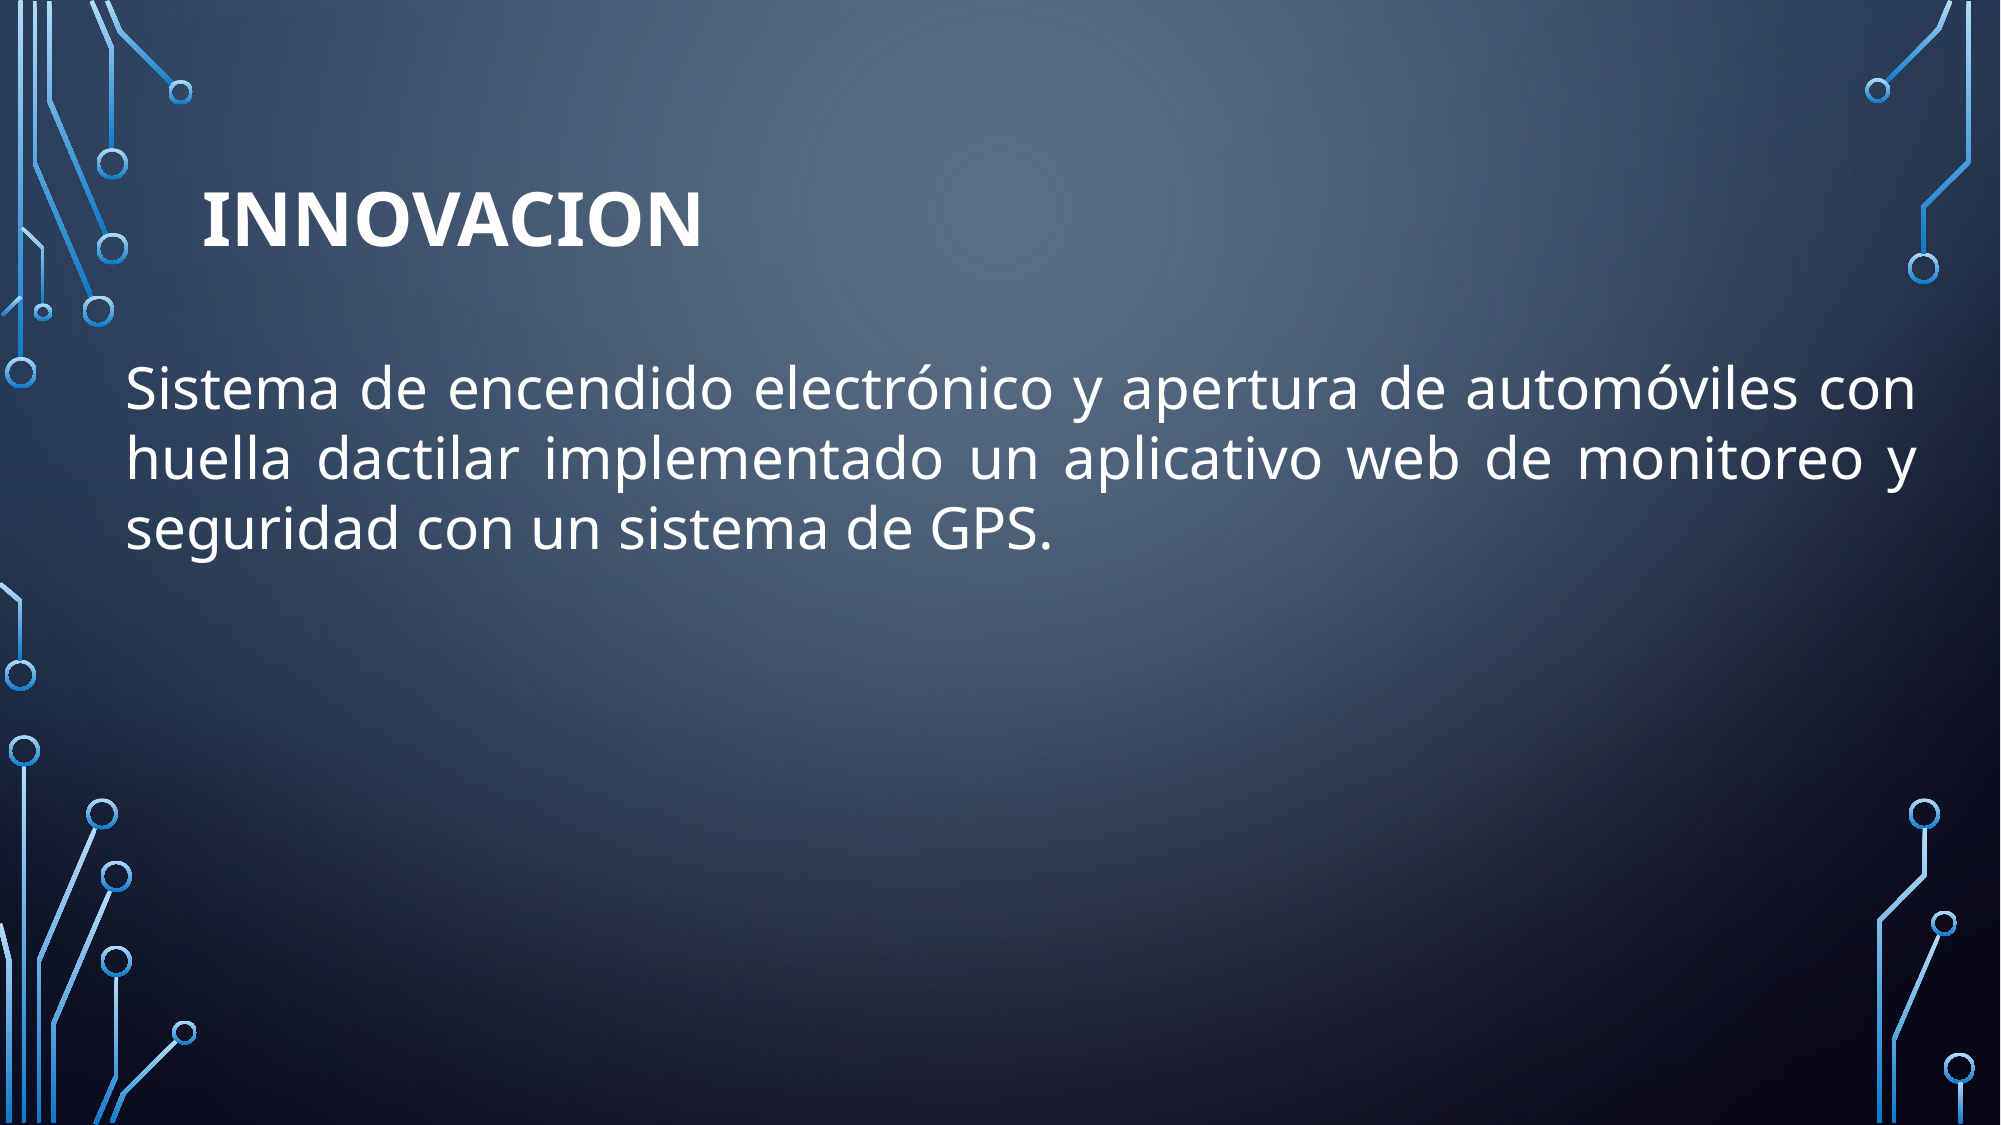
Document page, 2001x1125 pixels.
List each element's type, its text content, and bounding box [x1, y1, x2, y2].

text_box Sistema de encendido electrónico y apertura de automóviles con huella dactilar implementado un aplicativo web de monitoreo y seguridad con un sistema de GPS. [110, 343, 1933, 654]
title INNOVACION [187, 101, 1813, 343]
